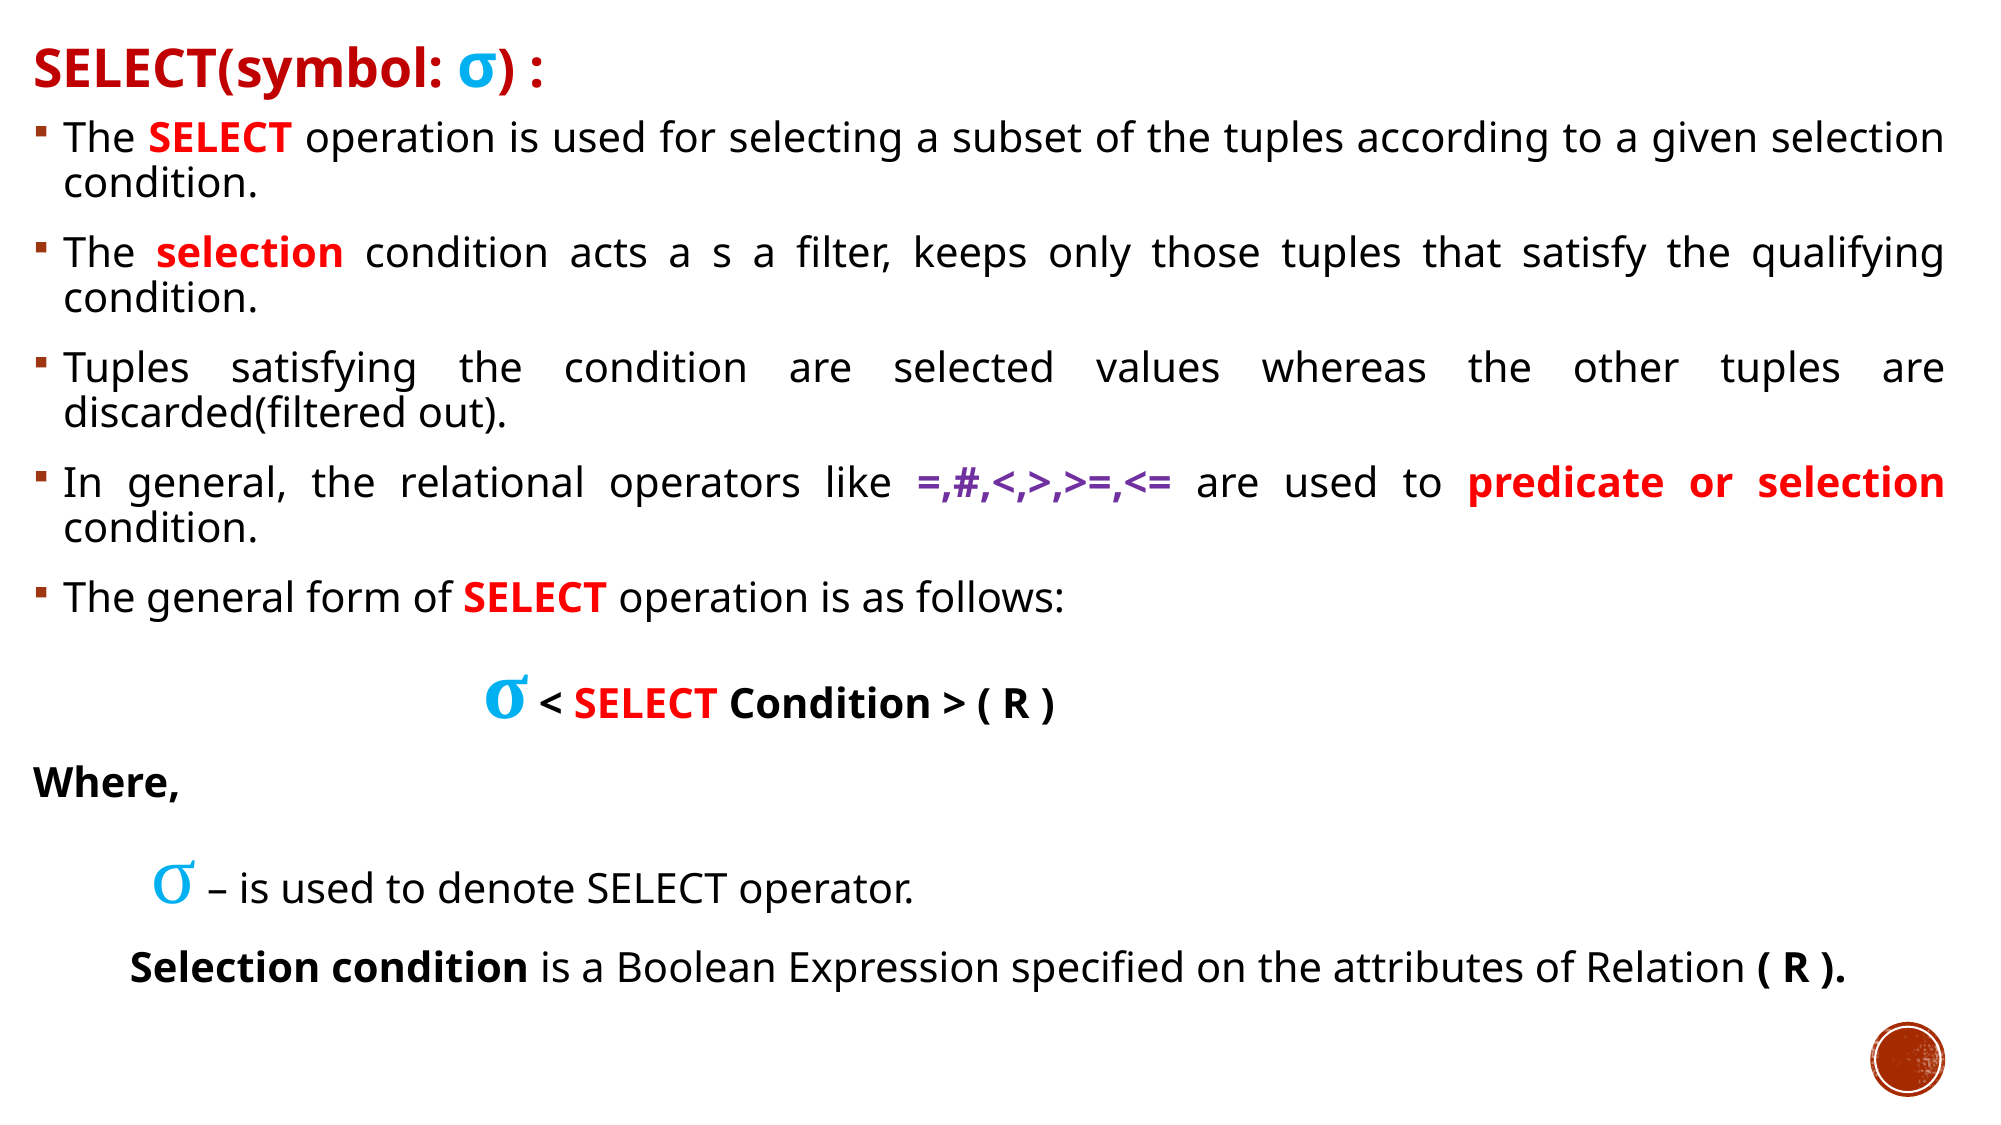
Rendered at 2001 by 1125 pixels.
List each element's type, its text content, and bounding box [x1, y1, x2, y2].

list The SELECT operation is used for selecting a subset of the tuples according to a given selection condition. The selection condition acts a s a filter, keeps only those tuples that satisfy the qualifying condition. Tuples satisfying the condition are selected values whereas the other tuples are discarded(filtered out). In general, the relational operators like =,#,<,>,>=,<= are used to predicate or selection condition. The general form of SELECT operation is as follows: σ < SELECT Condition > ( R ) Where, σ – is used to denote SELECT operator. Selection condition is a Boolean Expression specified on the attributes of Relation ( R ). [18, 109, 1962, 1125]
title Select(symbol: σ) : [18, 27, 1826, 109]
